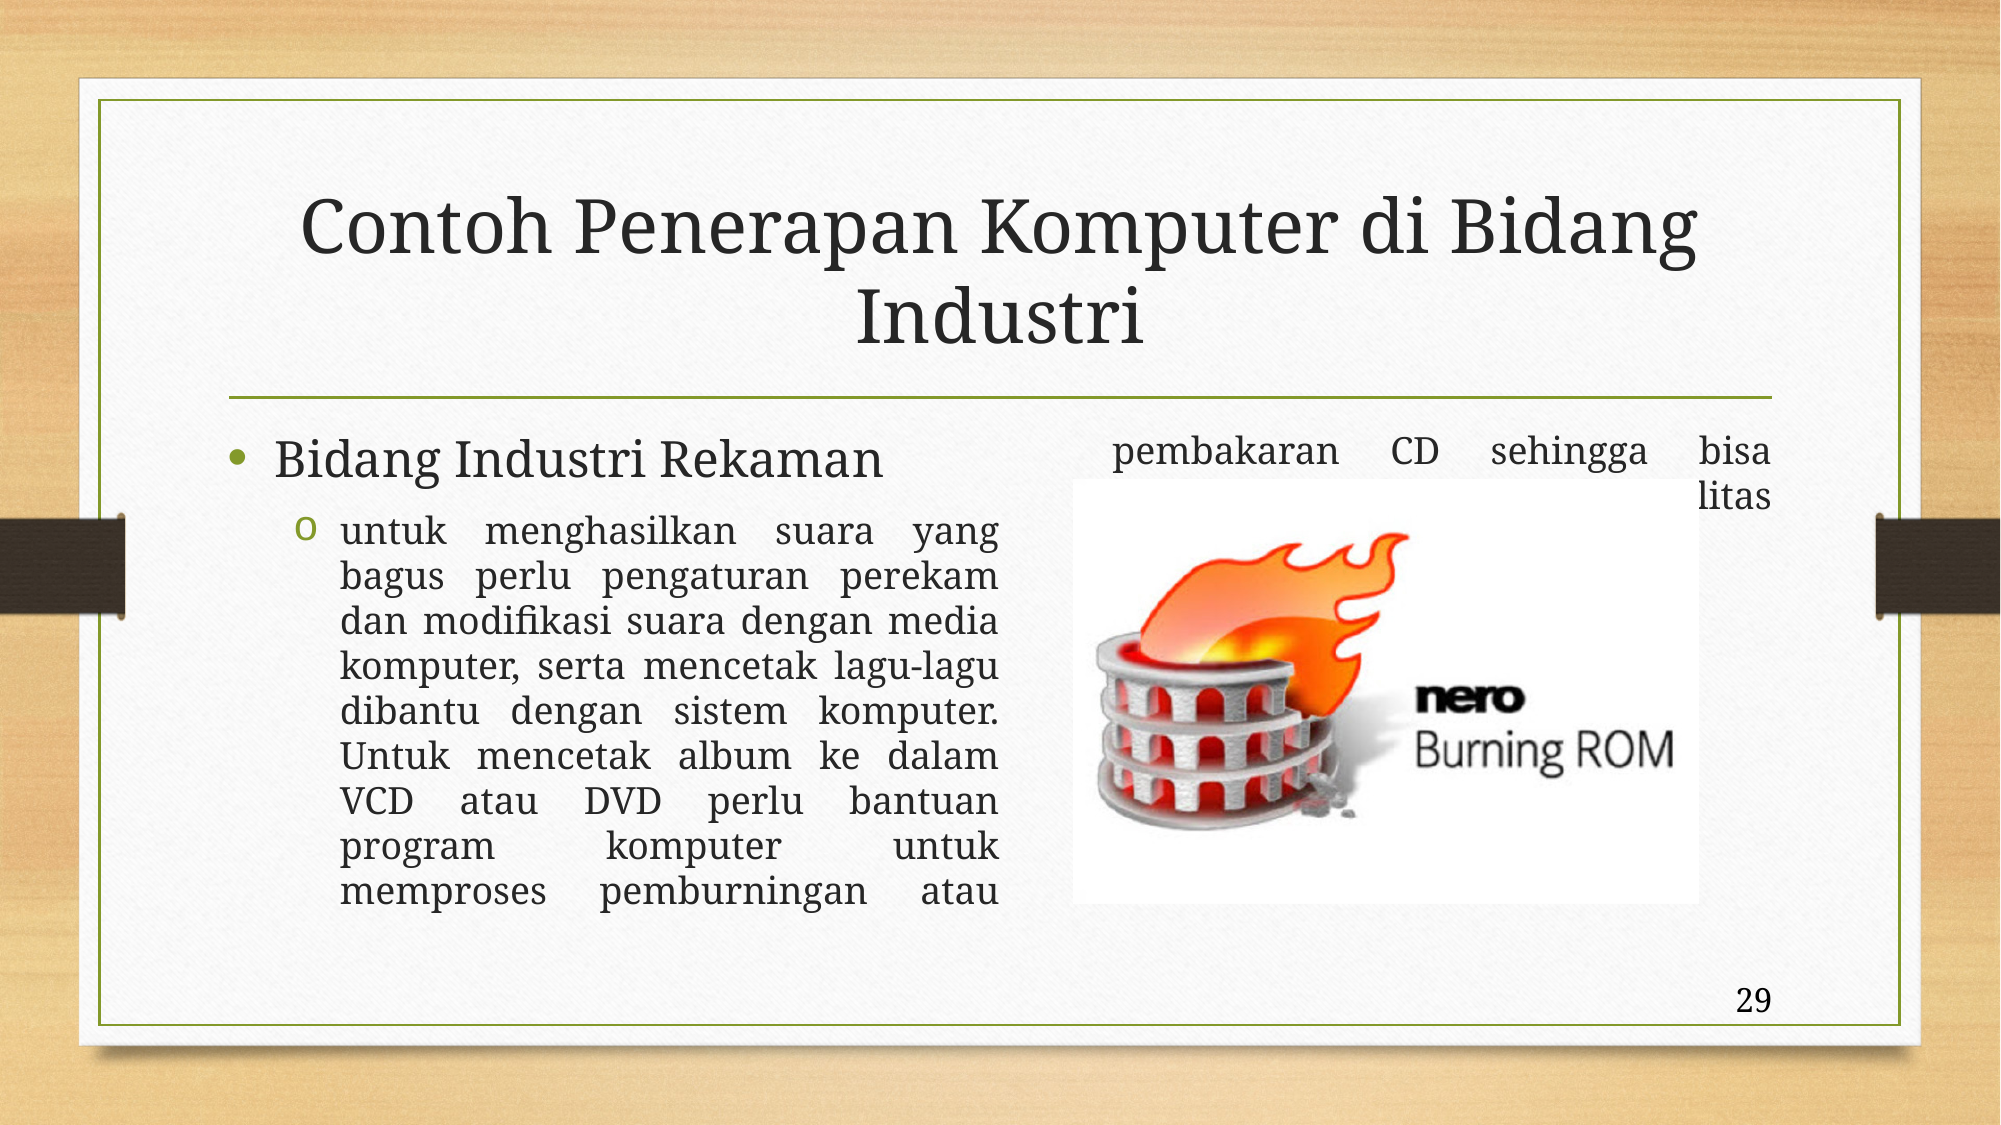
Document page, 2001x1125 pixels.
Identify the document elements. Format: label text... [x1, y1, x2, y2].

title Contoh Penerapan Komputer di Bidang Industri [212, 161, 1788, 375]
slide_number 29 [1698, 979, 1788, 1025]
picture [0, 0, 2001, 1125]
list Bidang Industri Rekaman untuk menghasilkan suara yang bagus perlu pengaturan perekam dan modifikasi suara dengan media komputer, serta mencetak lagu-lagu dibantu dengan sistem komputer. Untuk mencetak album ke dalam VCD atau DVD perlu bantuan program komputer untuk memproses pemburningan atau pembakaran CD sehingga bisa merekam suara dengan kualitas sangat tinggi. [212, 419, 1788, 964]
